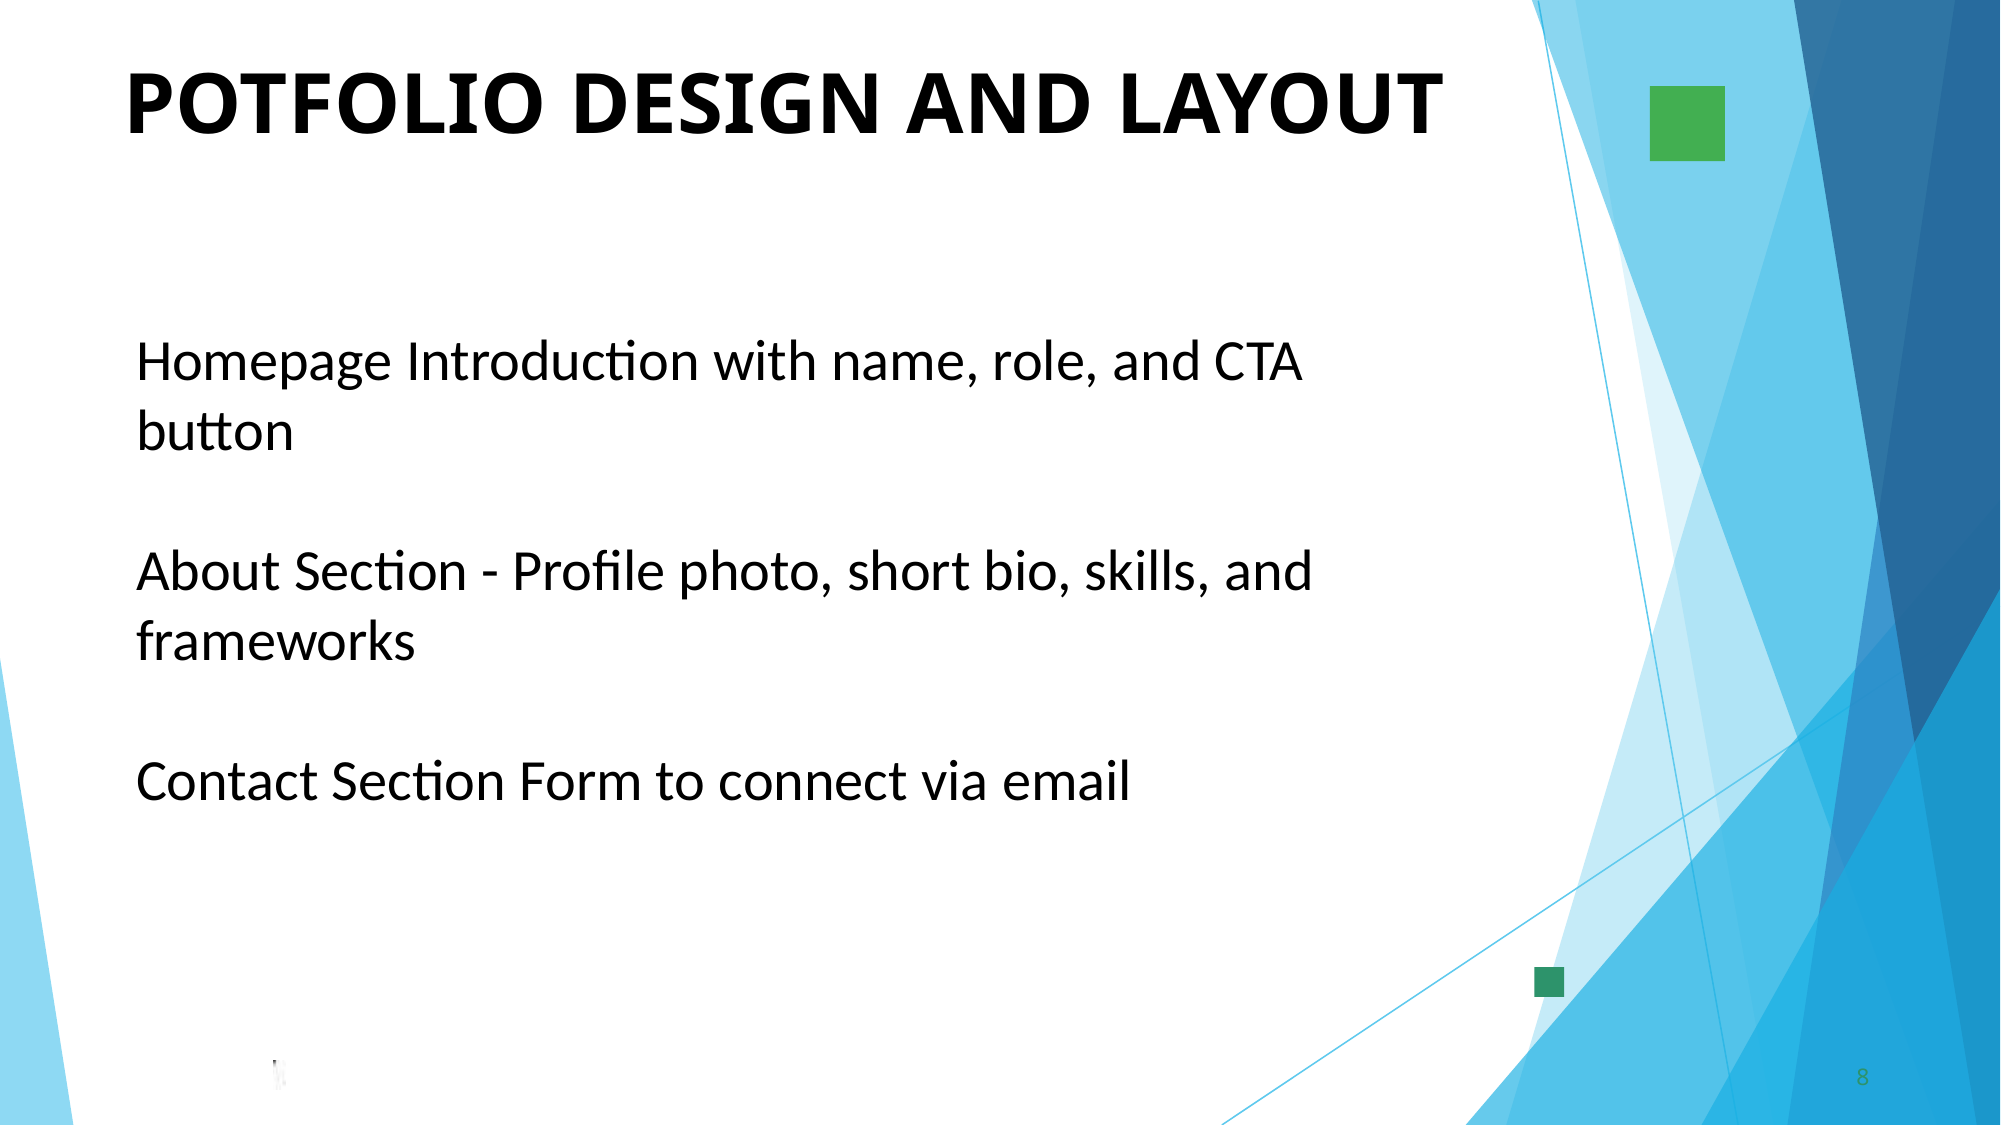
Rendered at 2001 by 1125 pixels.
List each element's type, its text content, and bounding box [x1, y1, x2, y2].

text_box Homepage Introduction with name, role, and CTA button About Section - Profile photo, short bio, skills, and frameworks Contact Section Form to connect via email [121, 314, 1472, 819]
text_box [1649, 86, 1725, 162]
text_box [1534, 967, 1565, 997]
picture [273, 1060, 287, 1091]
text_box 8 [1849, 1061, 1888, 1095]
text_box POTFOLIO DESIGN AND LAYOUT [121, 47, 1564, 150]
